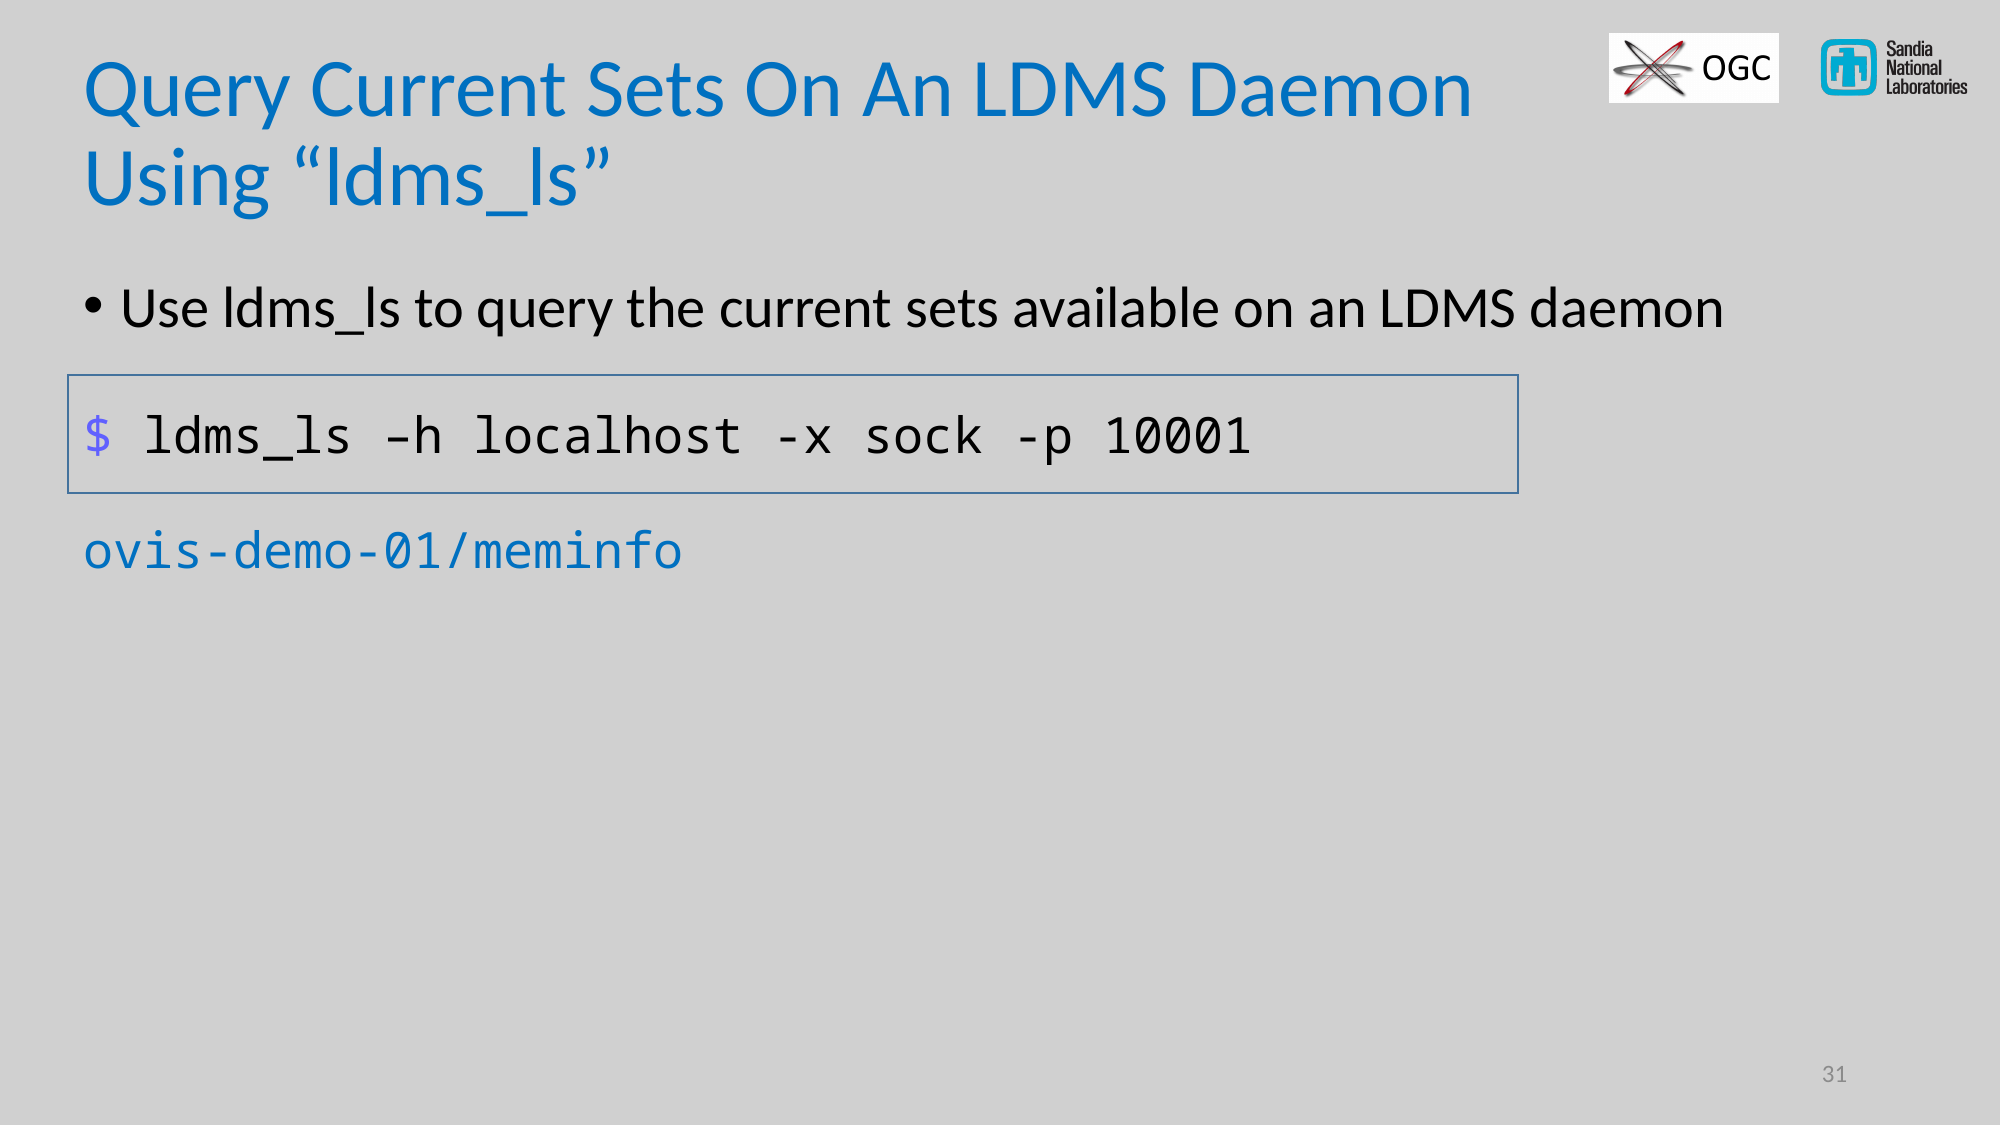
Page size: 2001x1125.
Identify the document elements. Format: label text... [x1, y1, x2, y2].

title Query Current Sets On An LDMS Daemon Using “ldms_ls” [68, 25, 1516, 243]
picture [1817, 34, 1971, 102]
list Use ldms_ls to query the current sets available on an LDMS daemon $ ldms_ls –h localhost -x sock -p 10001 ovis-demo-01/meminfo [68, 269, 1794, 984]
slide_number 31 [1412, 1042, 1863, 1103]
picture [1608, 33, 1779, 103]
text_box [67, 374, 1519, 494]
